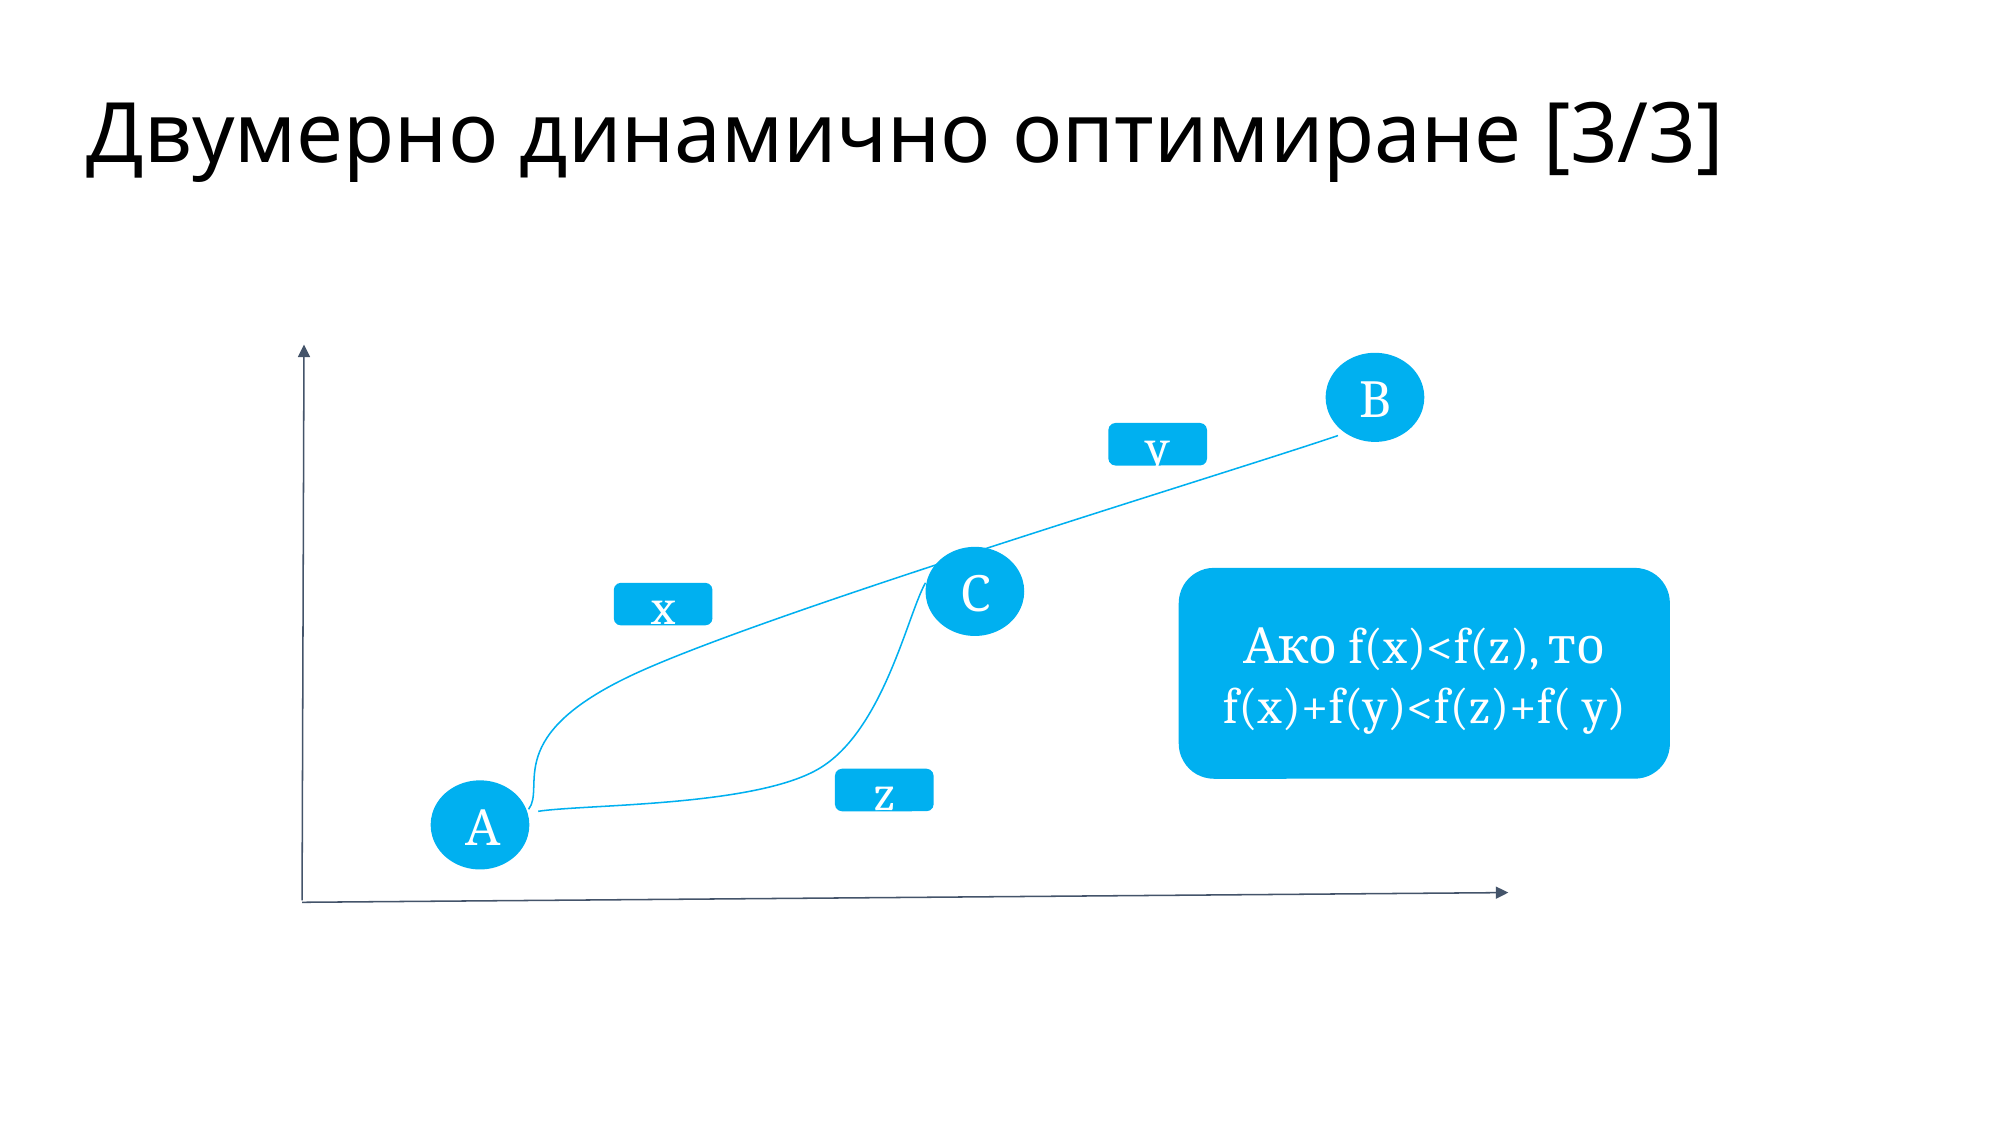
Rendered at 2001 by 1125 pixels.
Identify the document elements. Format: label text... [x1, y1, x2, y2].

text_box В [1325, 352, 1425, 442]
text_box [528, 565, 934, 810]
text_box С [925, 546, 1025, 636]
text_box y [1108, 422, 1208, 466]
title Двумерно динамично оптимиране [3/3] [69, 72, 1933, 198]
text_box [538, 582, 926, 812]
text_box z [834, 768, 934, 812]
text_box [987, 435, 1338, 581]
text_box А [430, 780, 530, 870]
text_box [905, 586, 937, 636]
text_box x [613, 582, 713, 626]
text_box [302, 892, 1509, 903]
text_box Ако f(x)<f(z), то f(x)+f(y)<f(z)+f( y) [1178, 567, 1670, 779]
